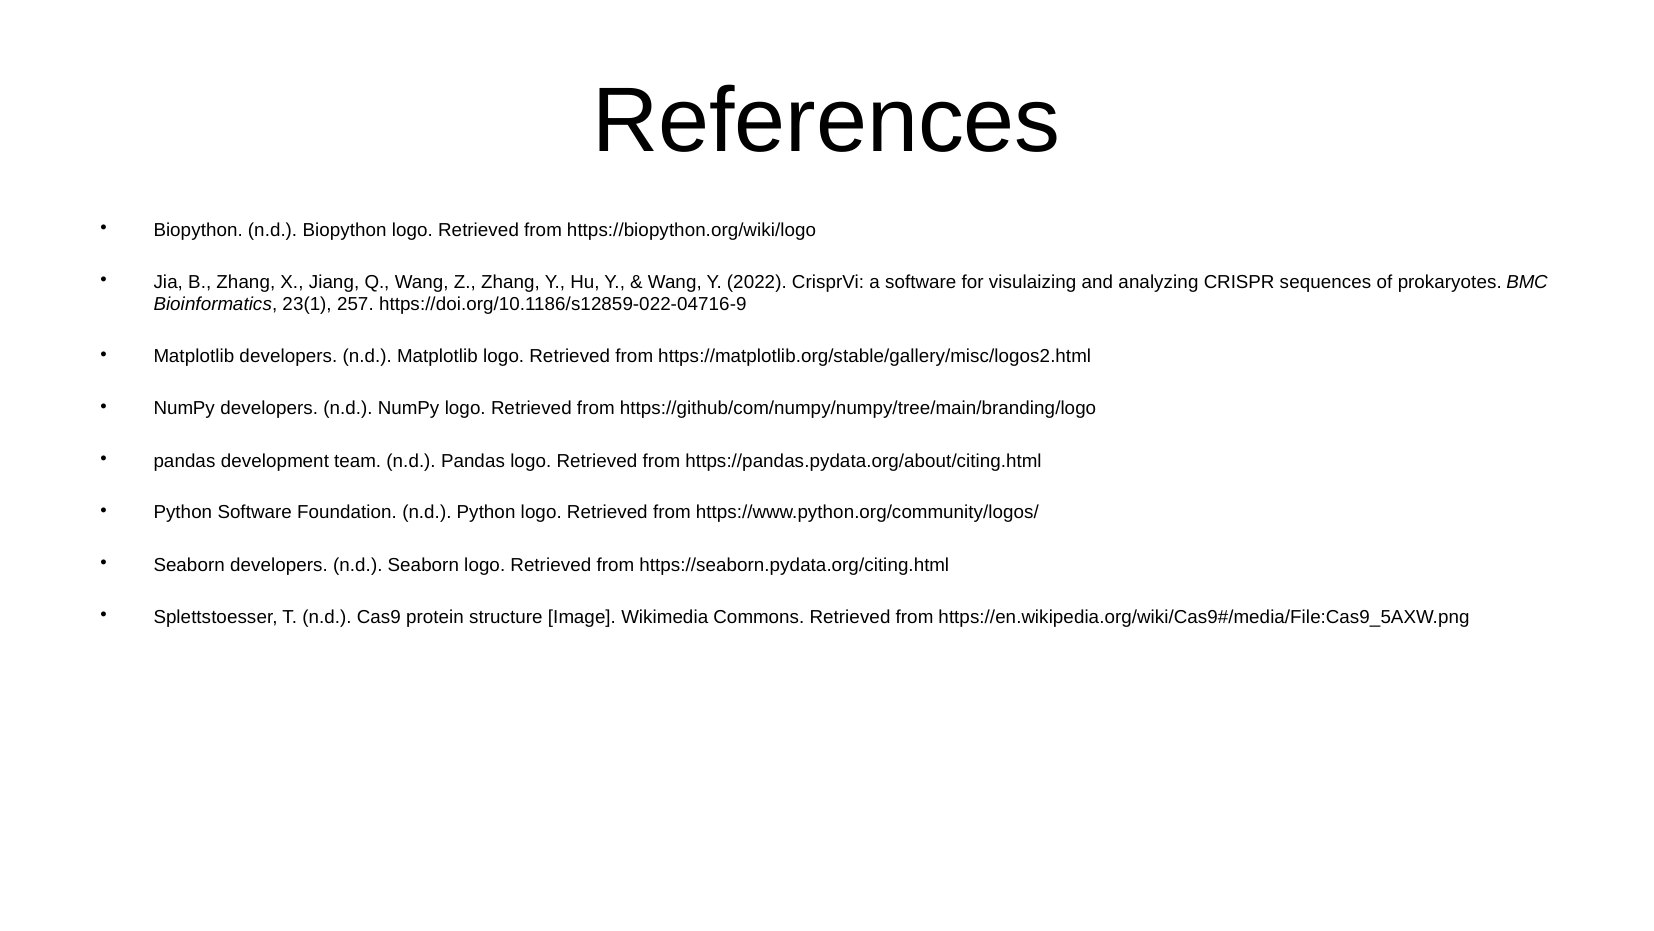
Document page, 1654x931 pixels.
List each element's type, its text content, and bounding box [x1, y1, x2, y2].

list Biopython. (n.d.). Biopython logo. Retrieved from https://biopython.org/wiki/logo Jia, B., Zhang, X., Jiang, Q., Wang, Z., Zhang, Y., Hu, Y., & Wang, Y. (2022). CrisprVi: a software for visulaizing and analyzing CRISPR sequences of prokaryotes. BMC Bioinformatics, 23(1), 257. https://doi.org/10.1186/s12859-022-04716-9 Matplotlib developers. (n.d.). Matplotlib logo. Retrieved from https://matplotlib.org/stable/gallery/misc/logos2.html NumPy developers. (n.d.). NumPy logo. Retrieved from https://github/com/numpy/numpy/tree/main/branding/logo pandas development team. (n.d.). Pandas logo. Retrieved from https://pandas.pydata.org/about/citing.html Python Software Foundation. (n.d.). Python logo. Retrieved from https://www.python.org/community/logos/ Seaborn developers. (n.d.). Seaborn logo. Retrieved from https://seaborn.pydata.org/citing.html Splettstoesser, T. (n.d.). Cas9 protein structure [Image]. Wikimedia Commons. Retrieved from https://en.wikipedia.org/wiki/Cas9#/media/File:Cas9_5AXW.png [82, 217, 1571, 757]
title References [82, 37, 1571, 193]
